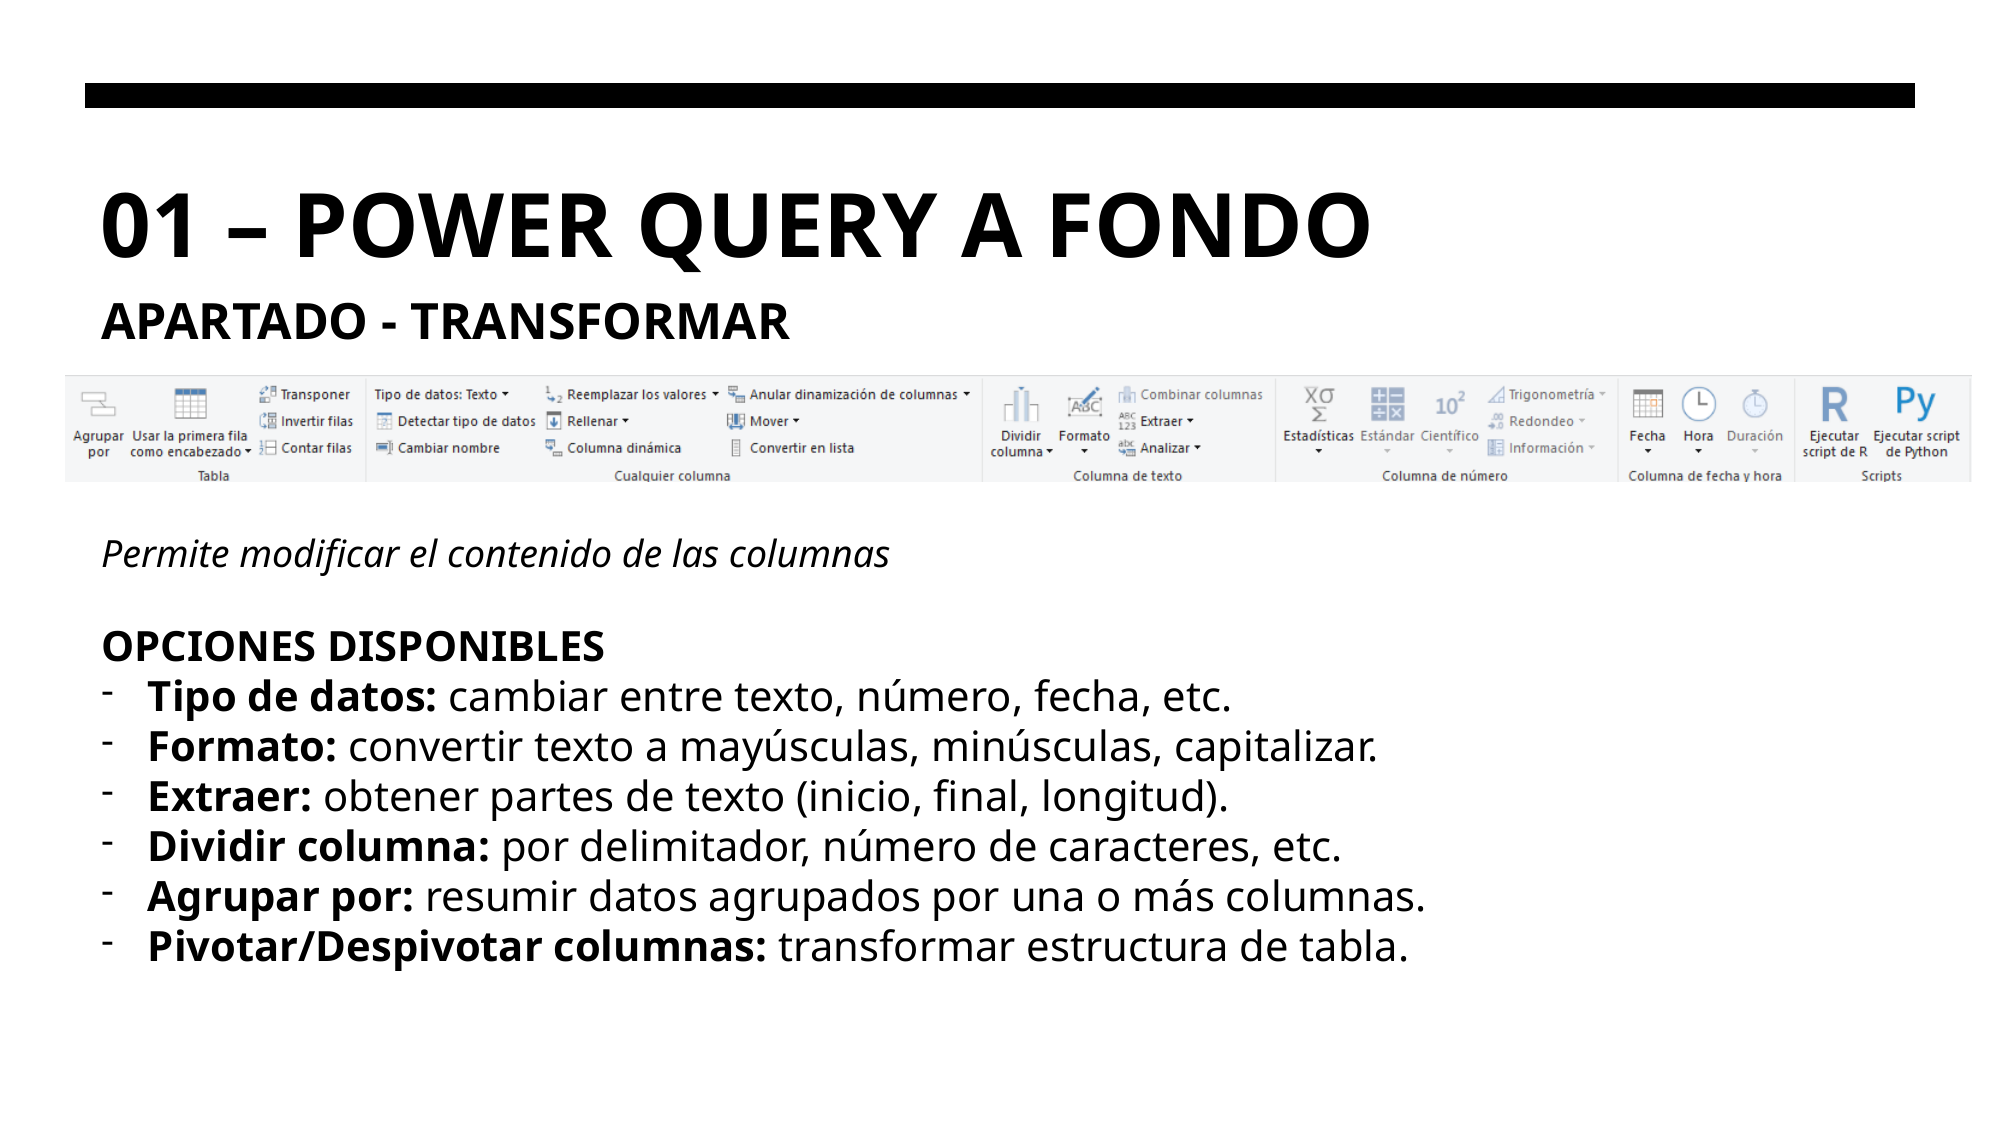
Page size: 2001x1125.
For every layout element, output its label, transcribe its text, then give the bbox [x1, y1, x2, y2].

picture [64, 374, 1973, 483]
text_box APARTADO - TRANSFORMAR Permite modificar el contenido de las columnas OPCIONES DISPONIBLES Tipo de datos: cambiar entre texto, número, fecha, etc. Formato: convertir texto a mayúsculas, minúsculas, capitalizar. Extraer: obtener partes de texto (inicio, final, longitud). Dividir columna: por delimitador, número de caracteres, etc. Agrupar por: resumir datos agrupados por una o más columnas. Pivotar/Despivotar columnas: transformar estructura de tabla. [85, 483, 1916, 1028]
text_box APARTADO - TRANSFORMAR Permite modificar el contenido de las columnas OPCIONES DISPONIBLES Tipo de datos: cambiar entre texto, número, fecha, etc. Formato: convertir texto a mayúsculas, minúsculas, capitalizar. Extraer: obtener partes de texto (inicio, final, longitud). Dividir columna: por delimitador, número de caracteres, etc. Agrupar por: resumir datos agrupados por una o más columnas. Pivotar/Despivotar columnas: transformar estructura de tabla. [85, 282, 1916, 374]
title 01 – POWER QUERY A FONDO [85, 160, 1916, 282]
